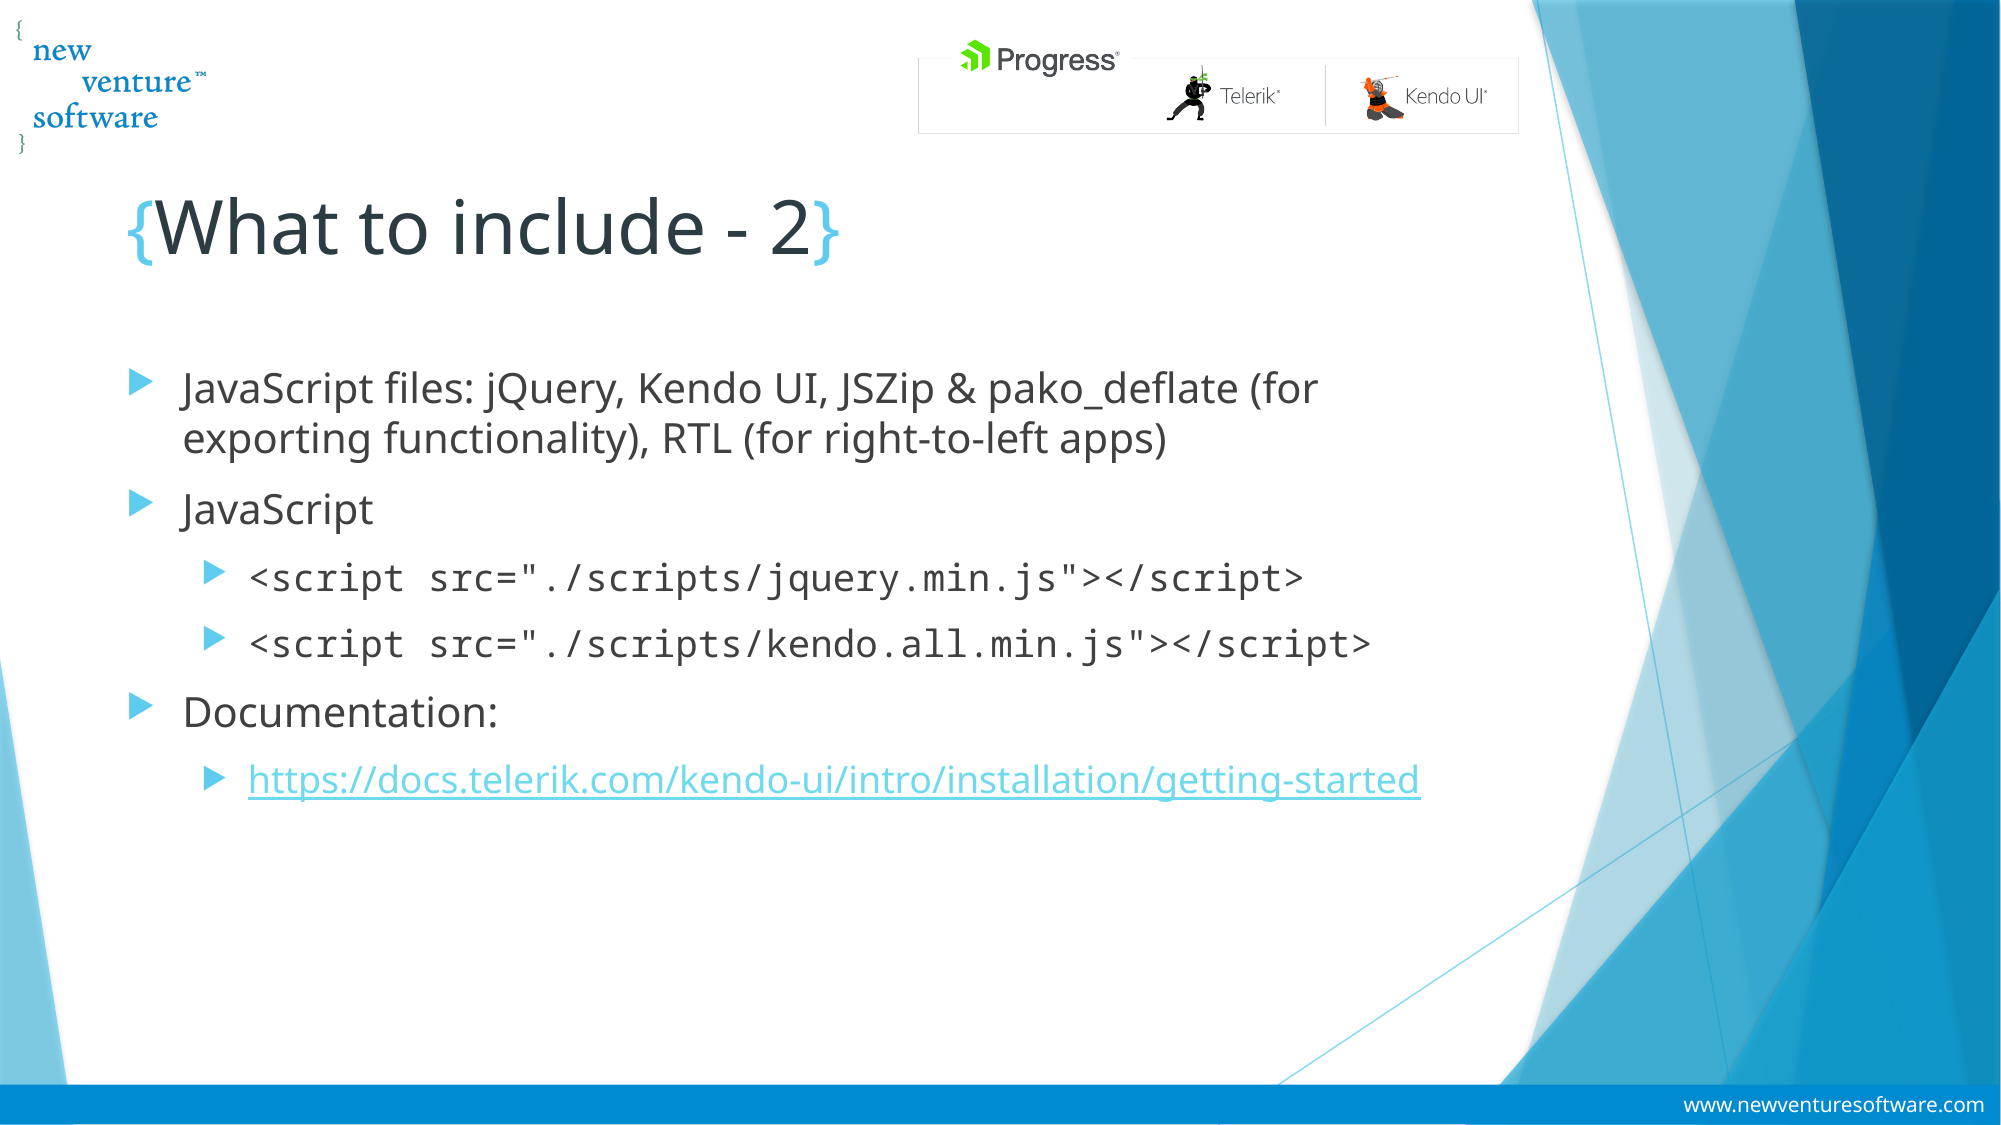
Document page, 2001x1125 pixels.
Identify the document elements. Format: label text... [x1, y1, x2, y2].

picture [915, 39, 1522, 134]
picture [16, 20, 206, 154]
title {What to include - 2} [111, 171, 1522, 317]
list JavaScript files: jQuery, Kendo UI, JSZip & pako_deflate (for exporting functionality), RTL (for right-to-left apps) JavaScript <script src="./scripts/jquery.min.js"></script> <script src="./scripts/kendo.all.min.js"></script> Documentation: https://docs.telerik.com/kendo-ui/intro/installation/getting-started [111, 354, 1522, 992]
